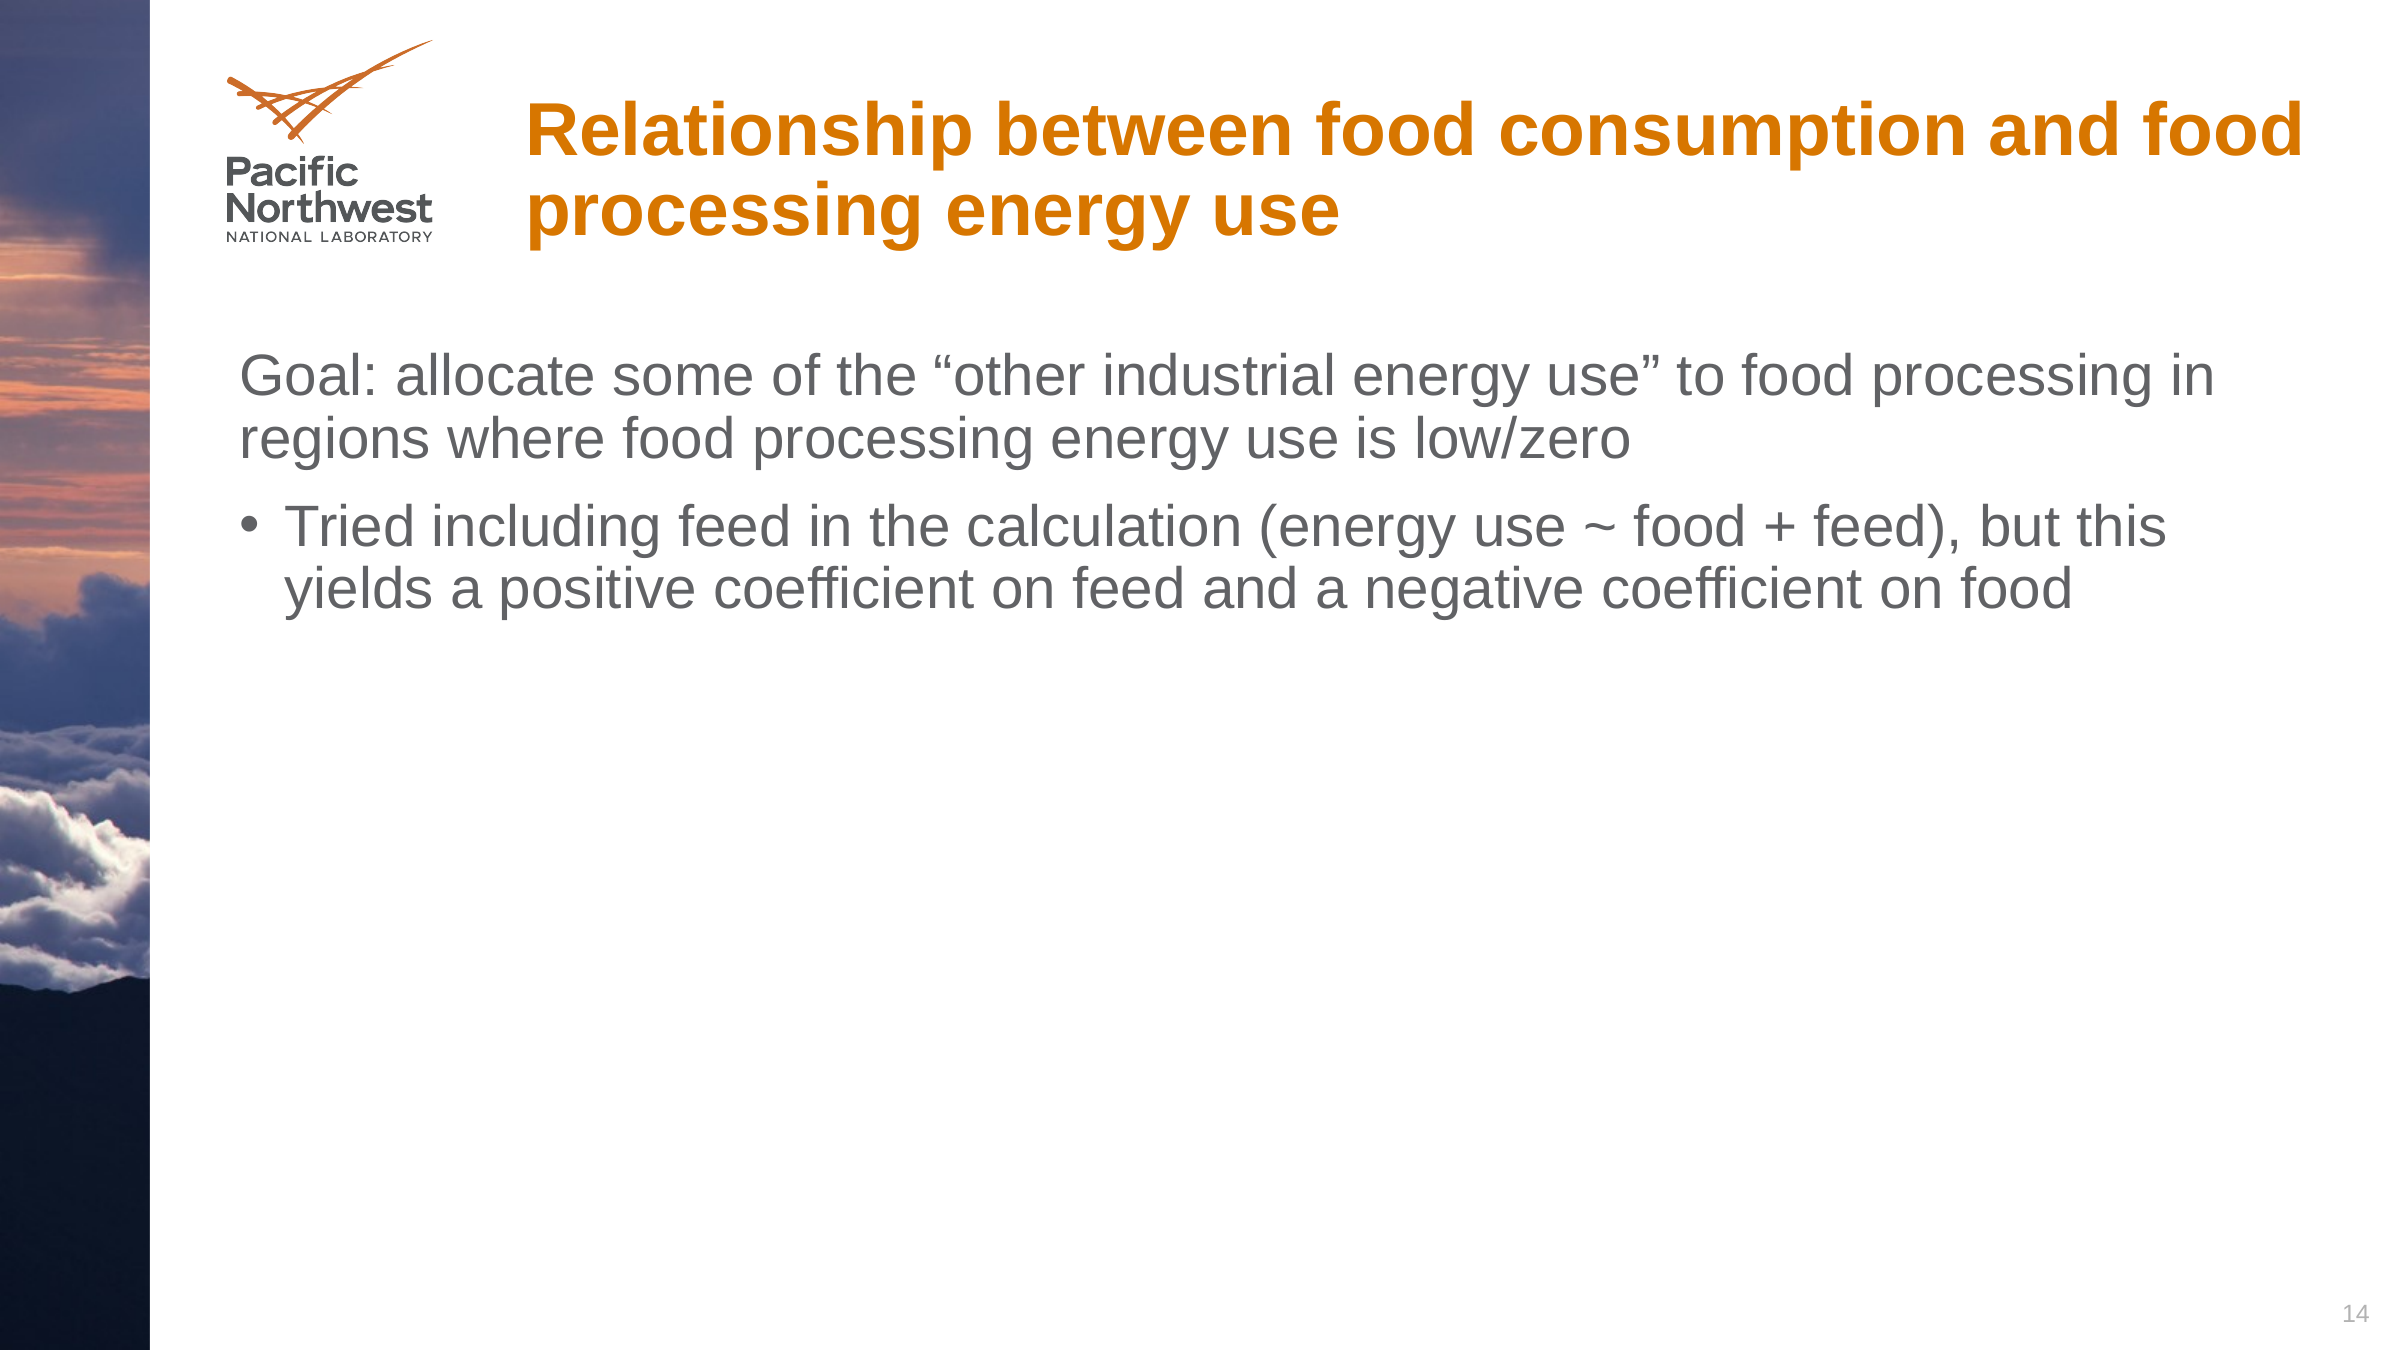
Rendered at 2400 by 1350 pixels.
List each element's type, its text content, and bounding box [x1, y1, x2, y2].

slide_number 14 [2295, 1275, 2370, 1350]
list Goal: allocate some of the “other industrial energy use” to food processing in regions where food processing energy use is low/zero Tried including feed in the calculation (energy use ~ food + feed), but this yields a positive coefficient on feed and a negative coefficient on food [225, 337, 2325, 1238]
title Relationship between food consumption and food processing energy use [525, 44, 2325, 260]
picture [0, 0, 149, 1350]
picture [225, 38, 435, 244]
